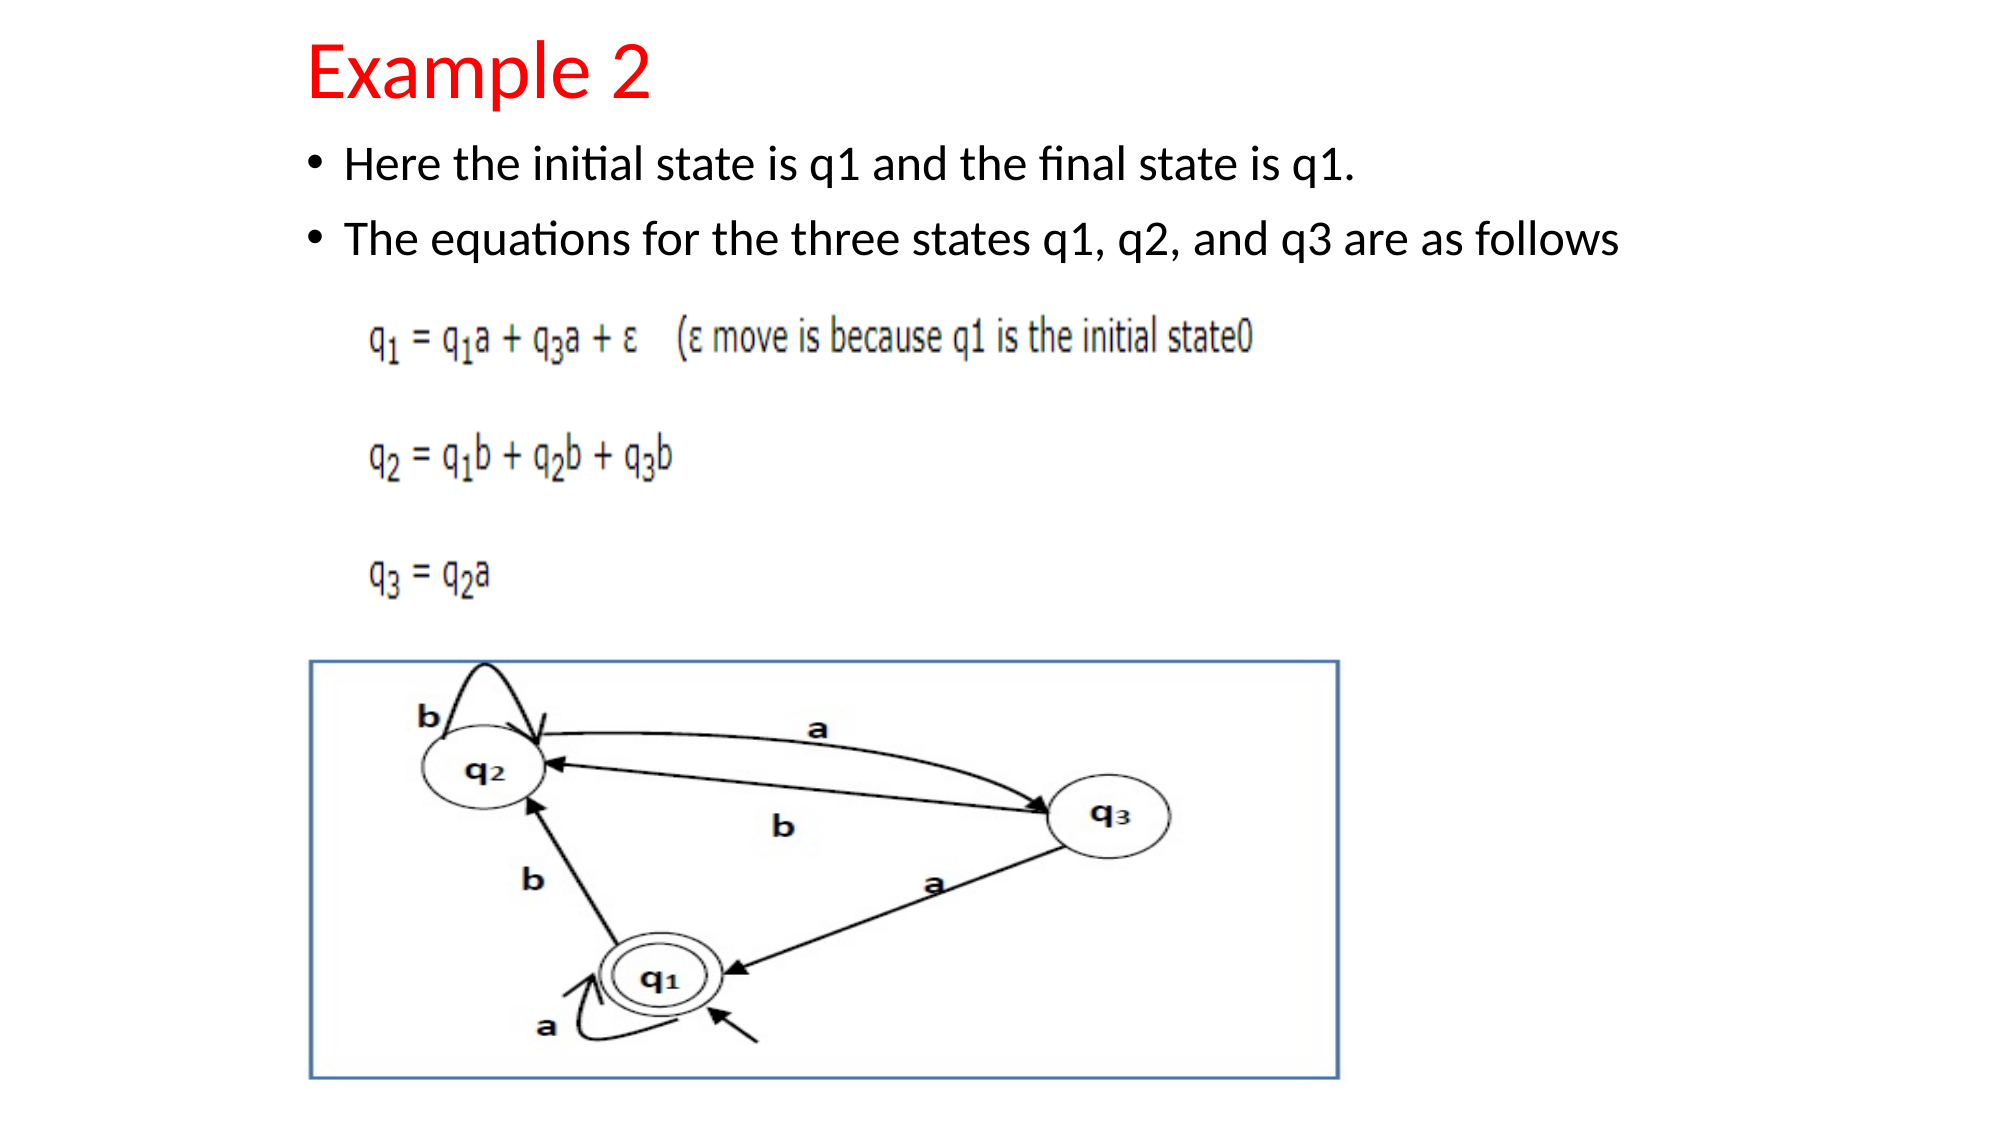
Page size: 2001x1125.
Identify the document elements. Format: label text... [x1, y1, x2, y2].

picture [303, 279, 1280, 646]
picture [303, 657, 1347, 1083]
list Example 2 Here the initial state is q1 and the final state is q1. The equations for the three states q1, q2, and q3 are as follows [291, 19, 1675, 1005]
